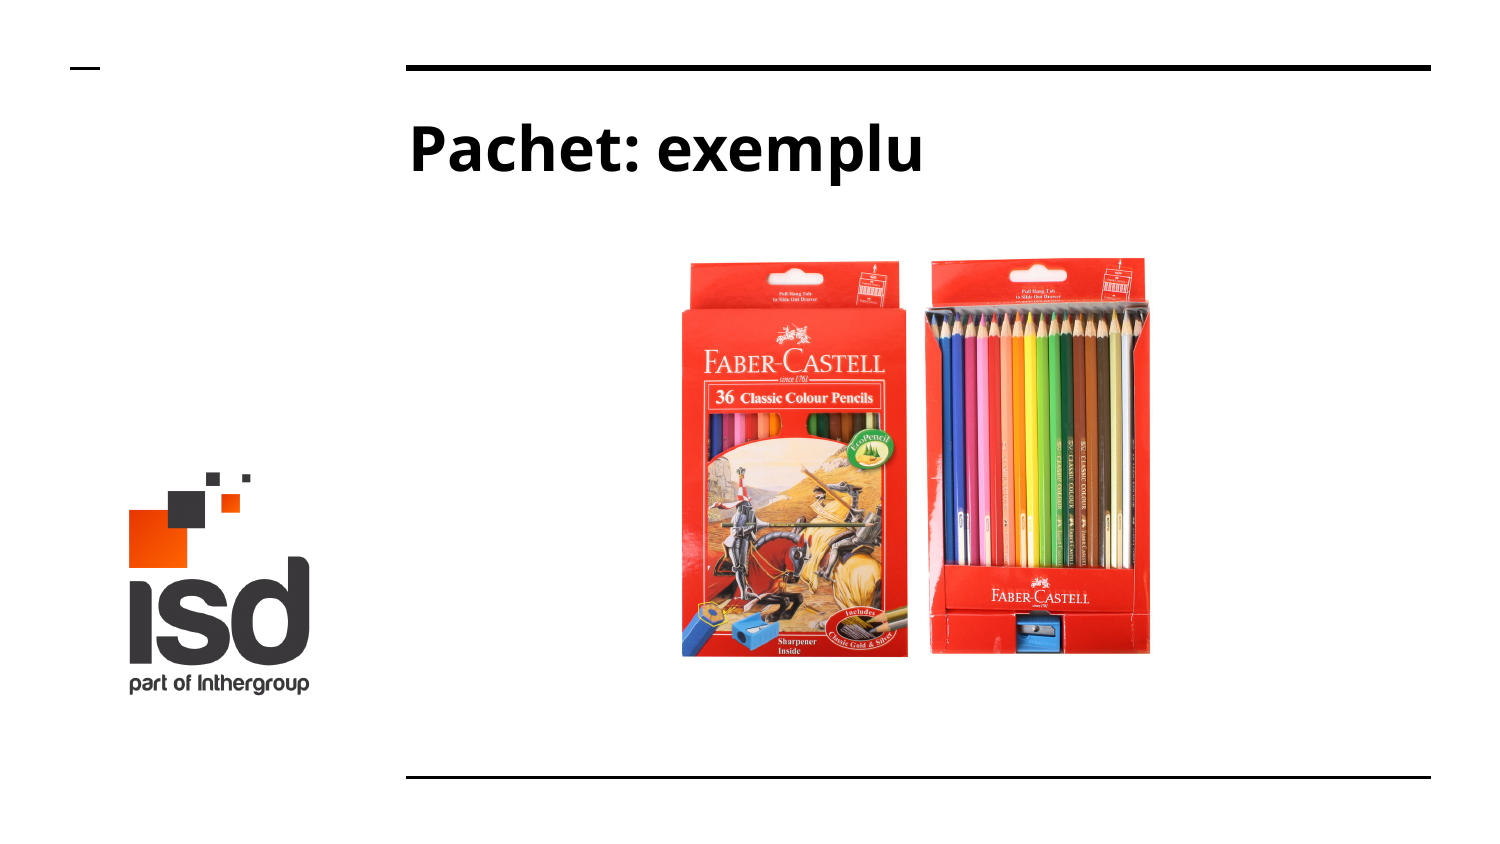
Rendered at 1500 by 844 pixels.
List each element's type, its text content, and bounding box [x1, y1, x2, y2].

picture [650, 198, 1174, 722]
picture [37, 414, 382, 756]
title Pachet: exemplu [393, 94, 1431, 199]
